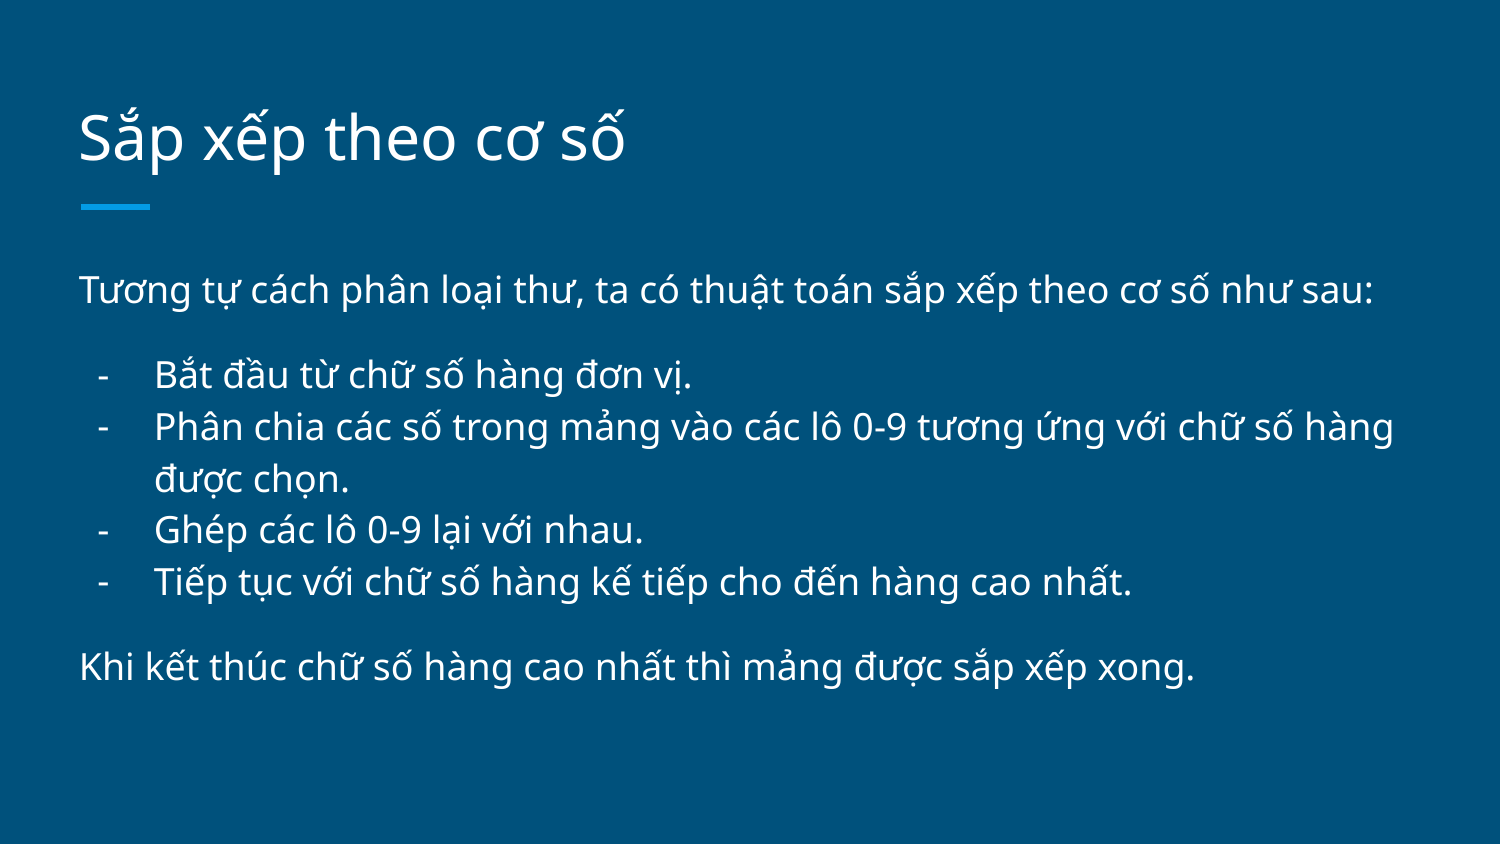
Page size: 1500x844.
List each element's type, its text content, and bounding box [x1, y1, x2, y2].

title Sắp xếp theo cơ số [63, 75, 1437, 188]
list Tương tự cách phân loại thư, ta có thuật toán sắp xếp theo cơ số như sau: Bắt đầu từ chữ số hàng đơn vị. Phân chia các số trong mảng vào các lô 0-9 tương ứng với chữ số hàng được chọn. Ghép các lô 0-9 lại với nhau. Tiếp tục với chữ số hàng kế tiếp cho đến hàng cao nhất. Khi kết thúc chữ số hàng cao nhất thì mảng được sắp xếp xong. [63, 244, 1437, 750]
